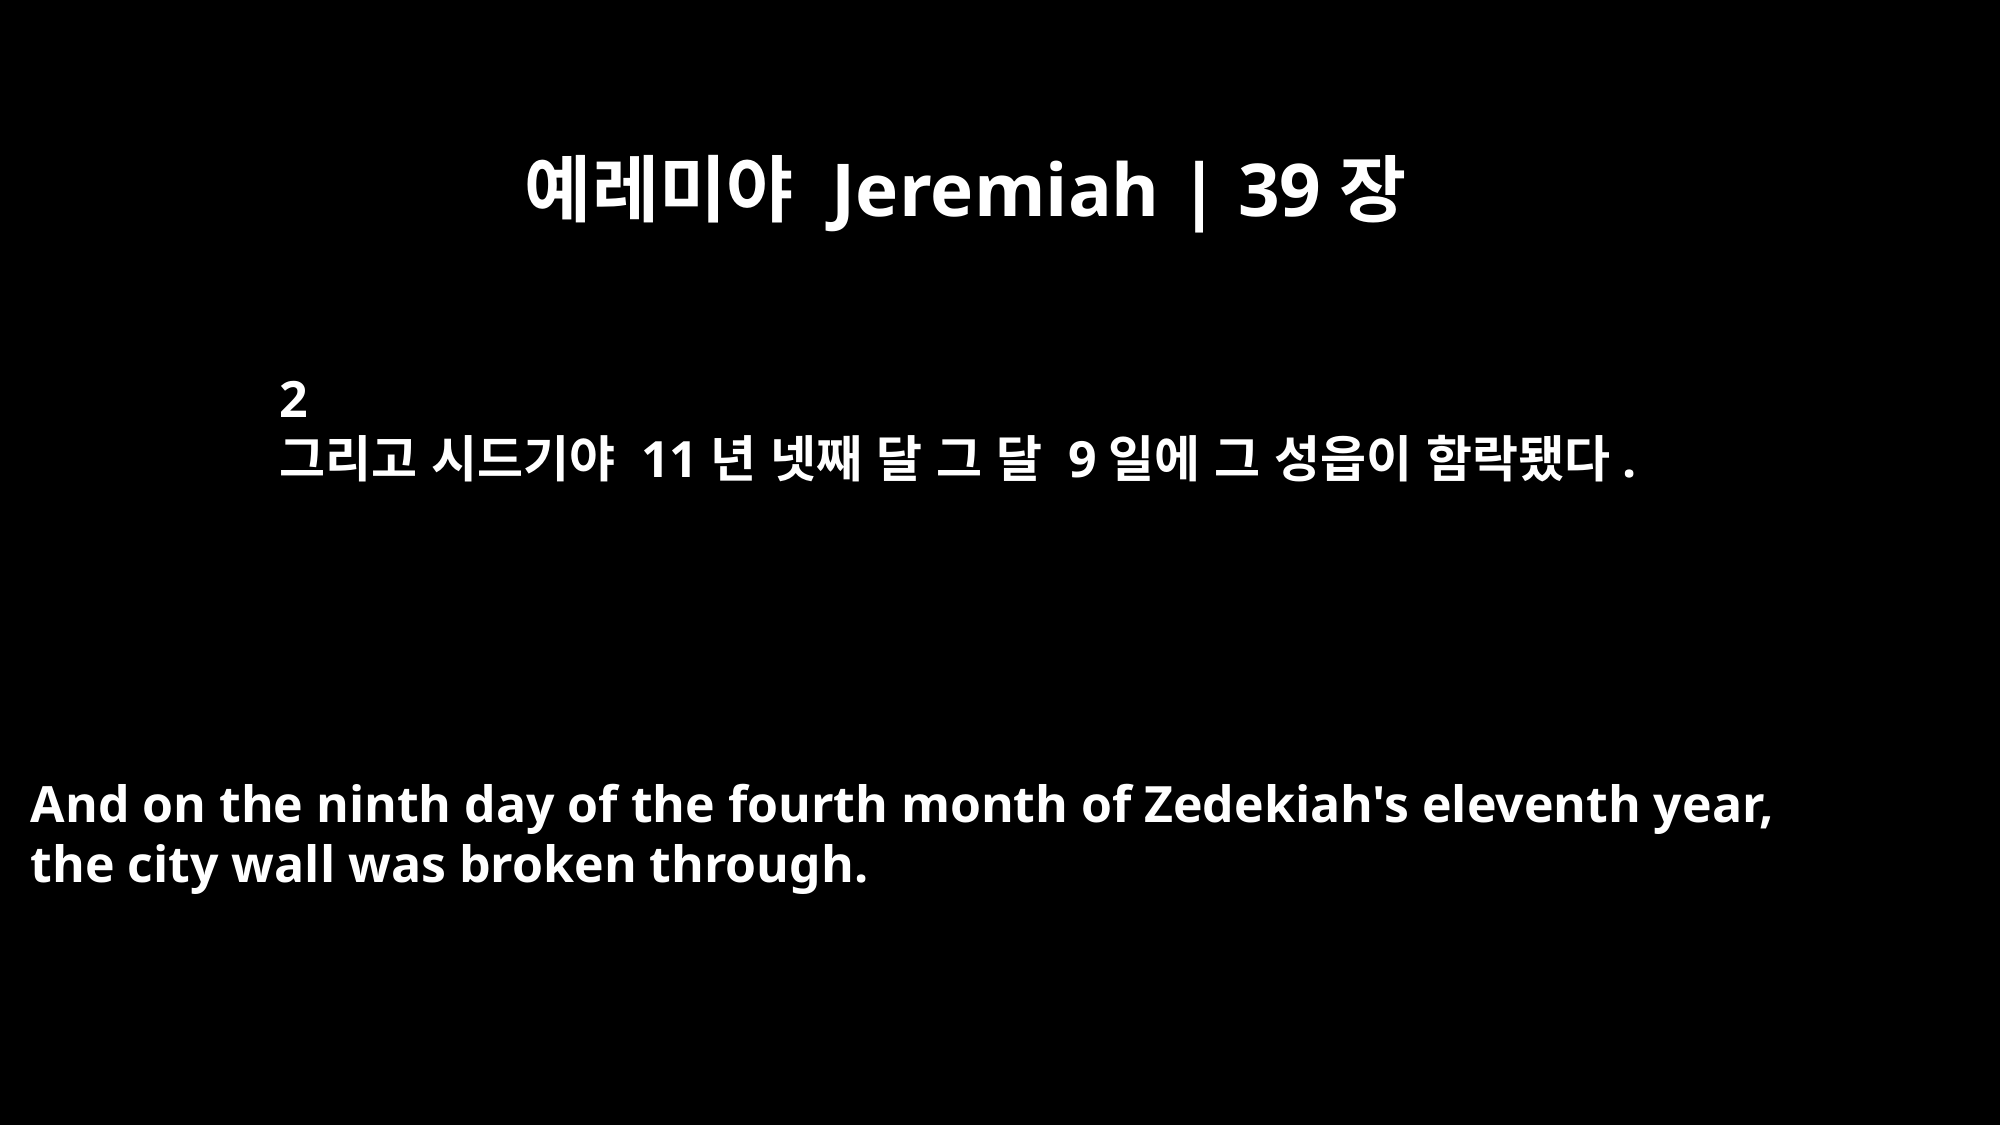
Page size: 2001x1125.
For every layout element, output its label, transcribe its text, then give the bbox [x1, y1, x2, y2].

text_box 2 그리고 시드기야 11년 넷째 달 그 달 9일에 그 성읍이 함락됐다. [264, 359, 1653, 495]
text_box 예레미야 Jeremiah | 39장 [510, 136, 1422, 239]
text_box And on the ninth day of the fourth month of Zedekiah's eleventh year, the city wall was broken through. [16, 764, 1790, 900]
